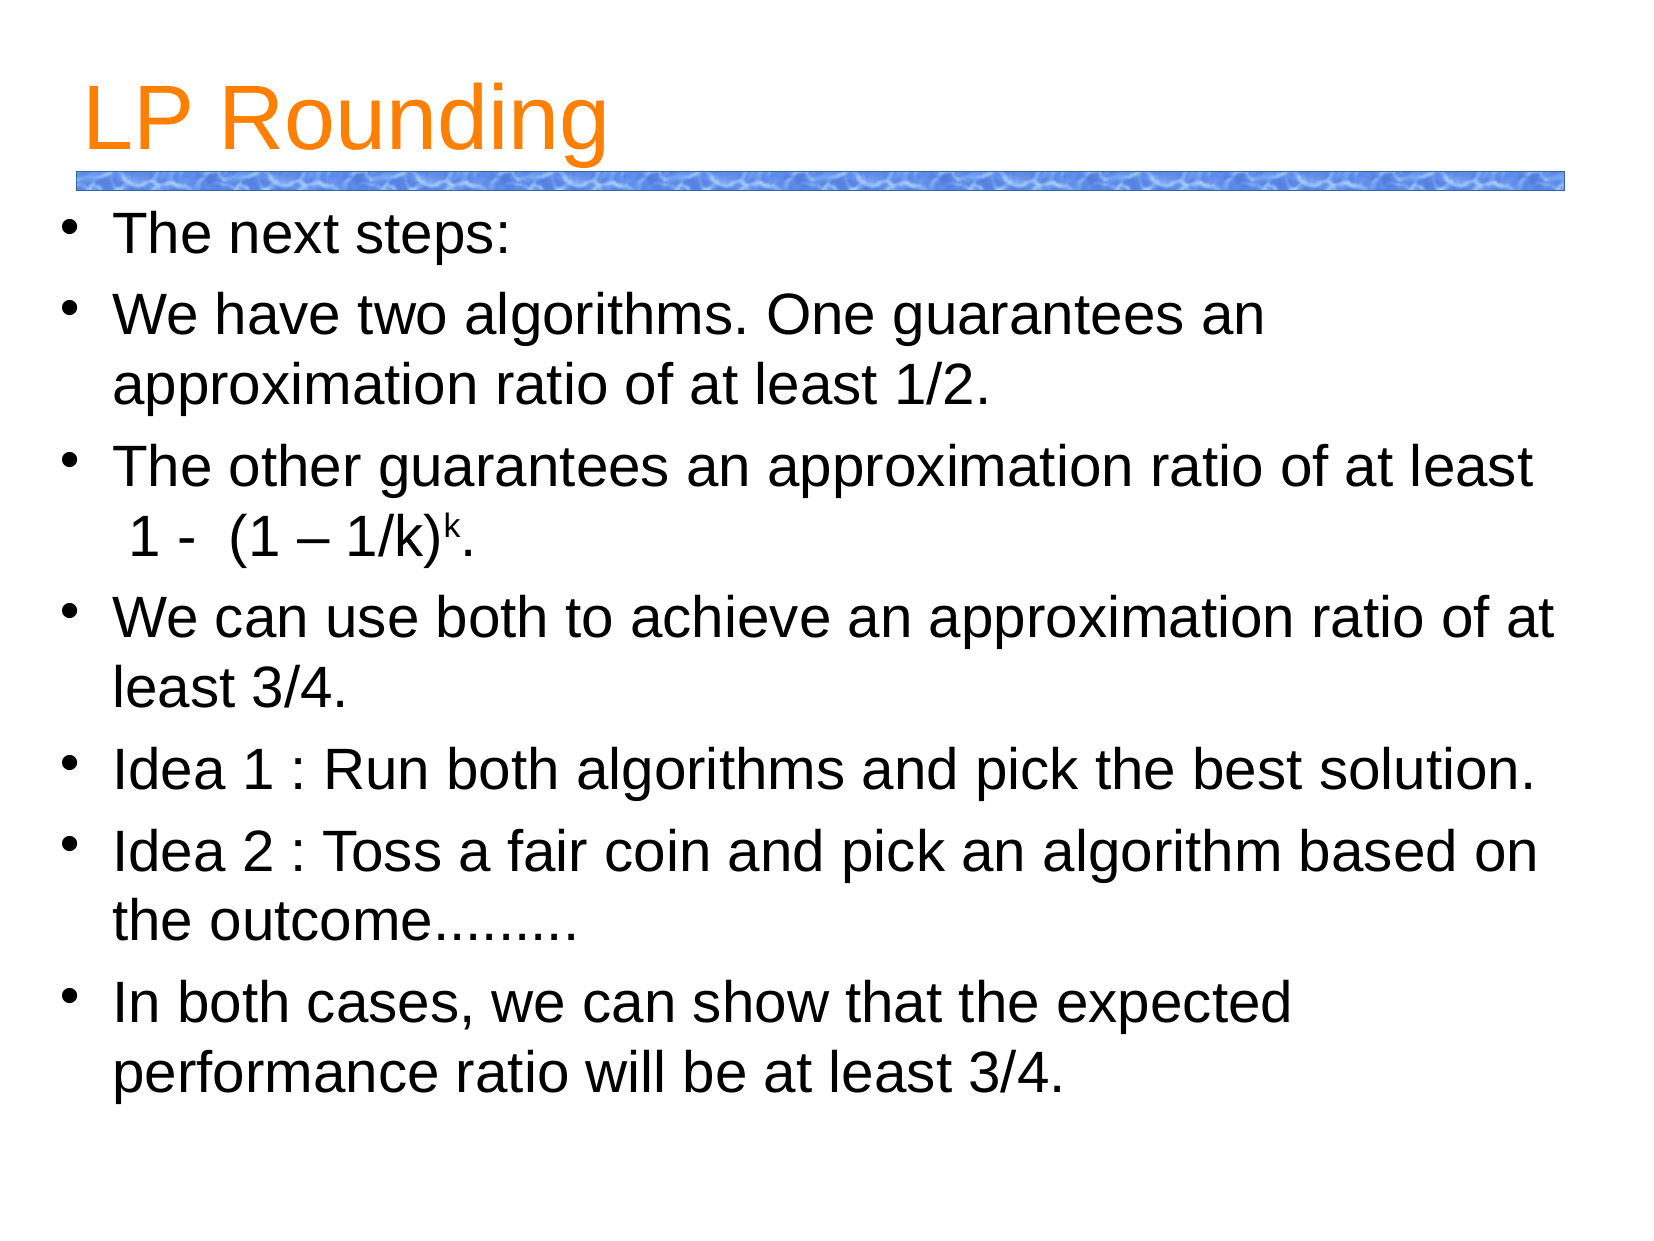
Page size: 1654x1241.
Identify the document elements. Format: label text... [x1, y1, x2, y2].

picture [77, 172, 1564, 190]
text_box The next steps: We have two algorithms. One guarantees an approximation ratio of at least 1/2. The other guarantees an approximation ratio of at least 1 - (1 – 1/k)k. We can use both to achieve an approximation ratio of at least 3/4. Idea 1 : Run both algorithms and pick the best solution. Idea 2 : Toss a fair coin and pick an algorithm based on the outcome......... In both cases, we can show that the expected performance ratio will be at least 3/4. [41, 194, 1630, 1140]
text_box LP Rounding [82, 49, 1618, 177]
